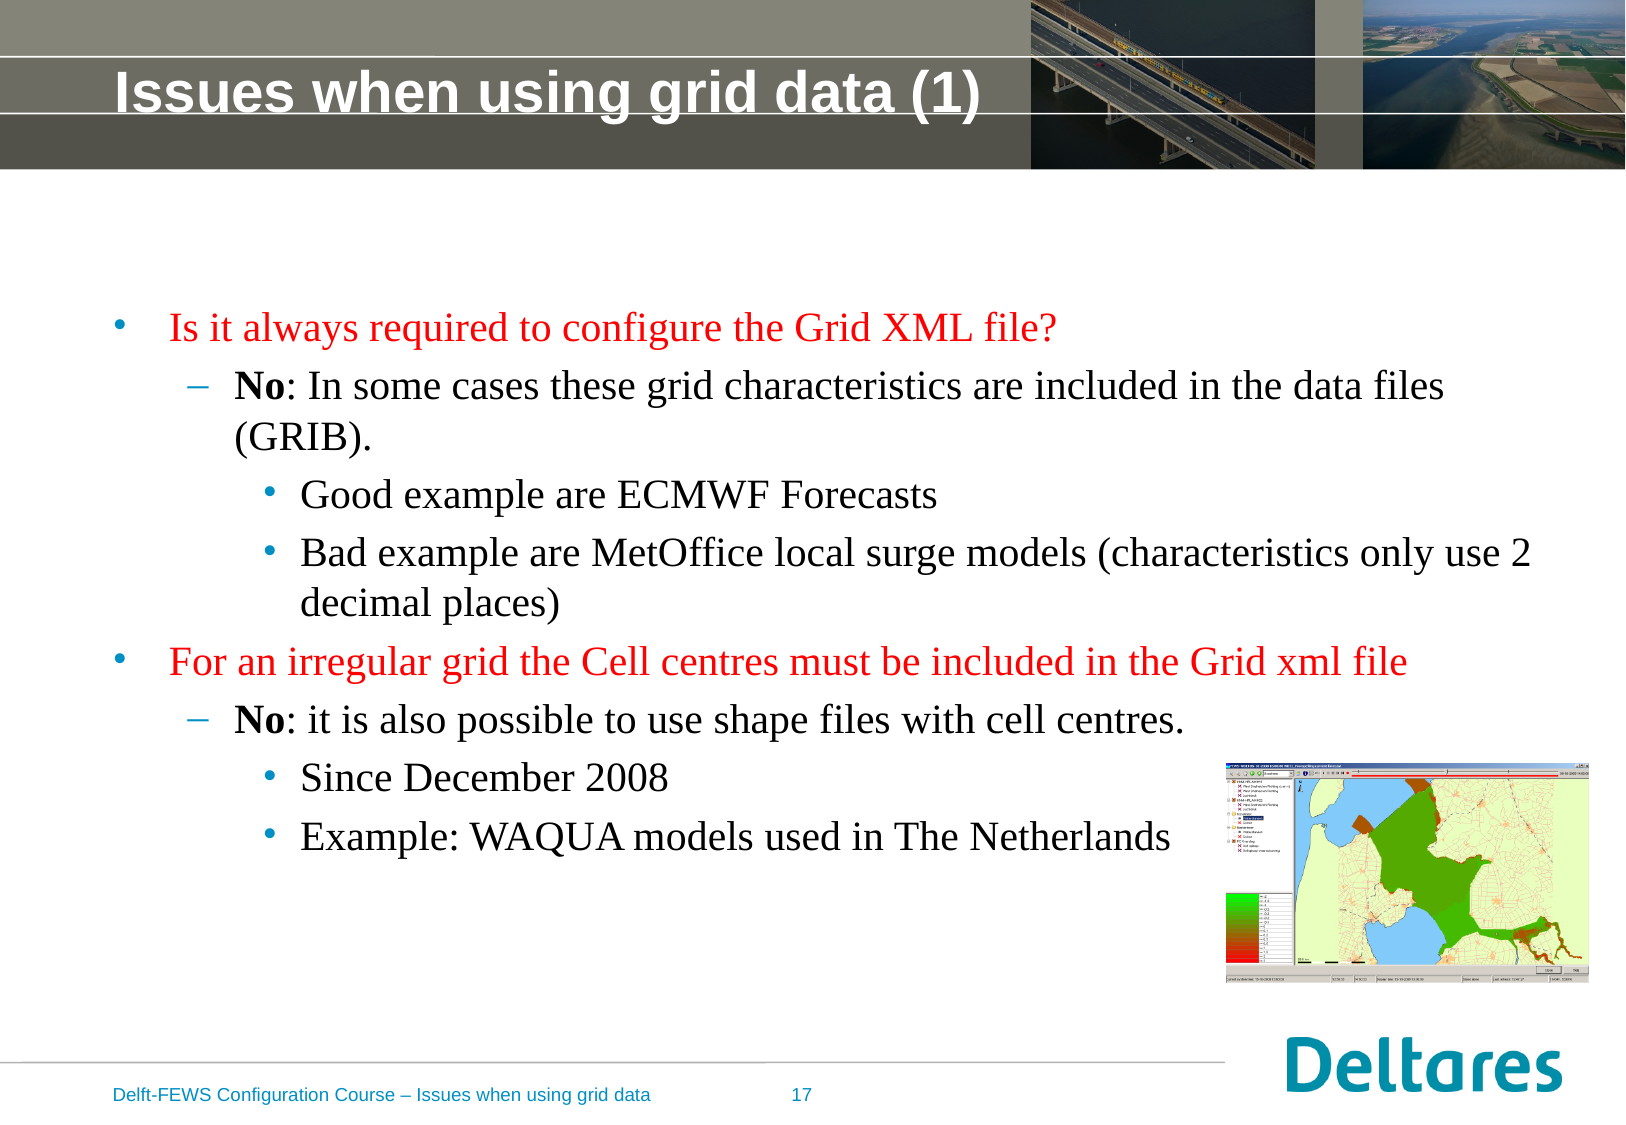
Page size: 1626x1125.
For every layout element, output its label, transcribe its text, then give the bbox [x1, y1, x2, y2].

list Is it always required to configure the Grid XML file? No: In some cases these grid characteristics are included in the data files (GRIB). Good example are ECMWF Forecasts Bad example are MetOffice local surge models (characteristics only use 2 decimal places) For an irregular grid the Cell centres must be included in the Grid xml file No: it is also possible to use shape files with cell centres. Since December 2008 Example: WAQUA models used in The Netherlands [112, 299, 1557, 1006]
picture [1287, 1037, 1562, 1092]
title Issues when using grid data (1) [99, 60, 1475, 188]
slide_number 17 [735, 1085, 813, 1125]
footer Delft-FEWS Configuration Course – Issues when using grid data [112, 1085, 730, 1125]
picture [1031, 0, 1315, 56]
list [1225, 763, 1589, 983]
picture [1363, 0, 1626, 171]
